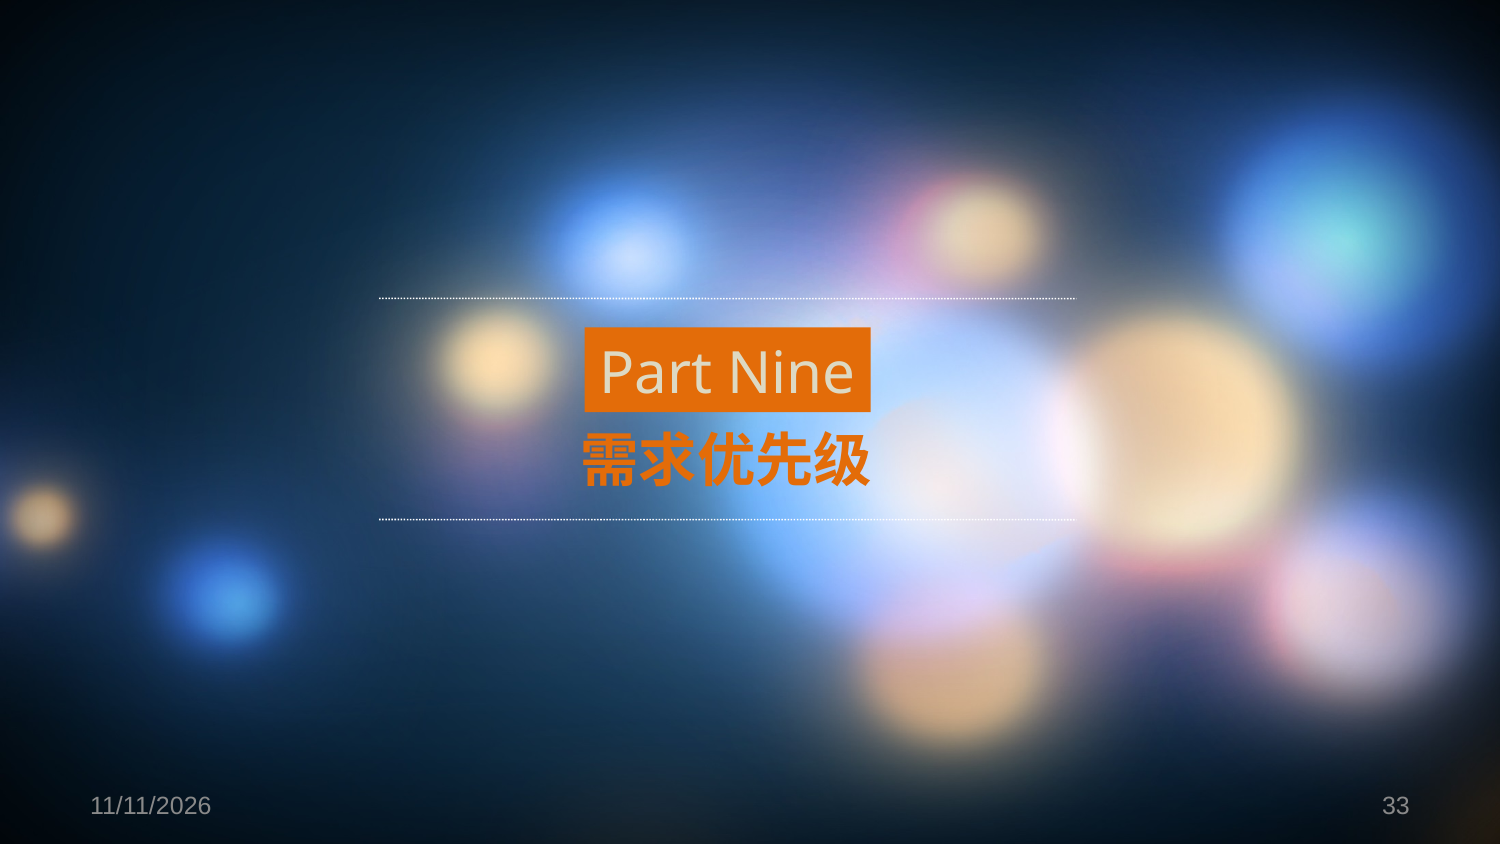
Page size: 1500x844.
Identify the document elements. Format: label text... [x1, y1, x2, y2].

text_box Part Nine [584, 327, 871, 413]
picture [0, 0, 1500, 844]
slide_number 33 [1074, 781, 1426, 828]
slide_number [74, 781, 426, 828]
text_box 需求优先级 [466, 415, 987, 500]
